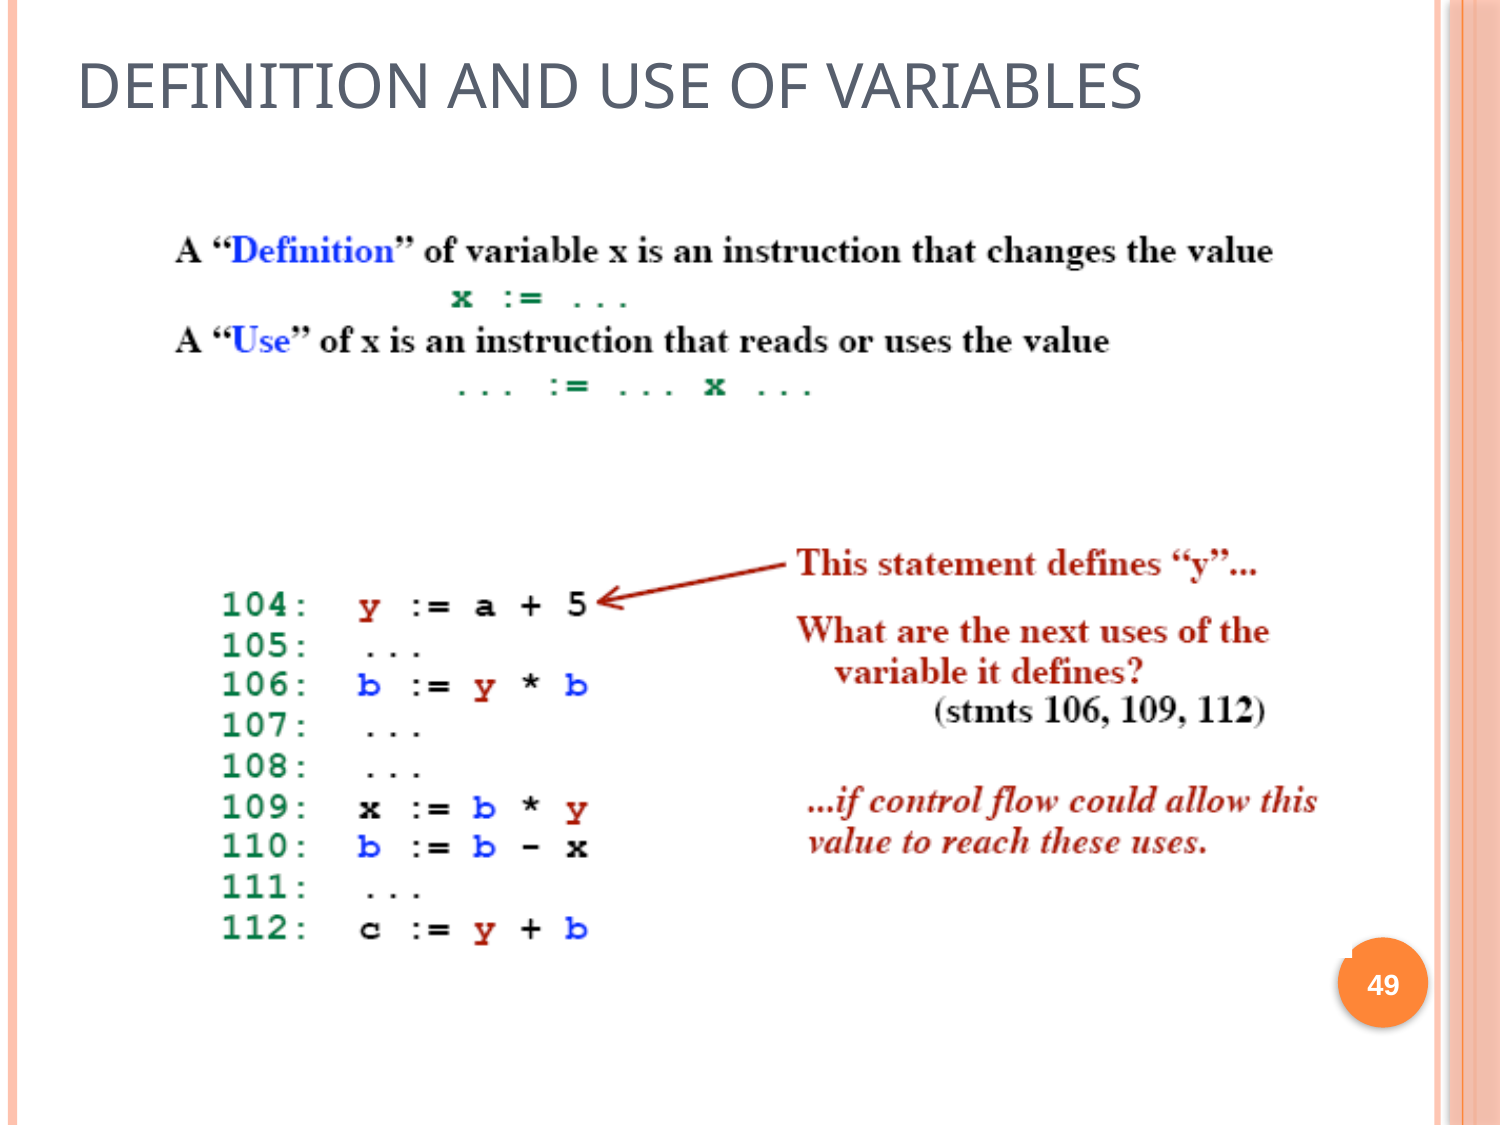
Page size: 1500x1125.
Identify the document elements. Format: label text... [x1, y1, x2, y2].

title Definition and Use of variables [75, 0, 1300, 121]
text_box [147, 220, 1353, 958]
slide_number 49 [1333, 940, 1434, 1026]
